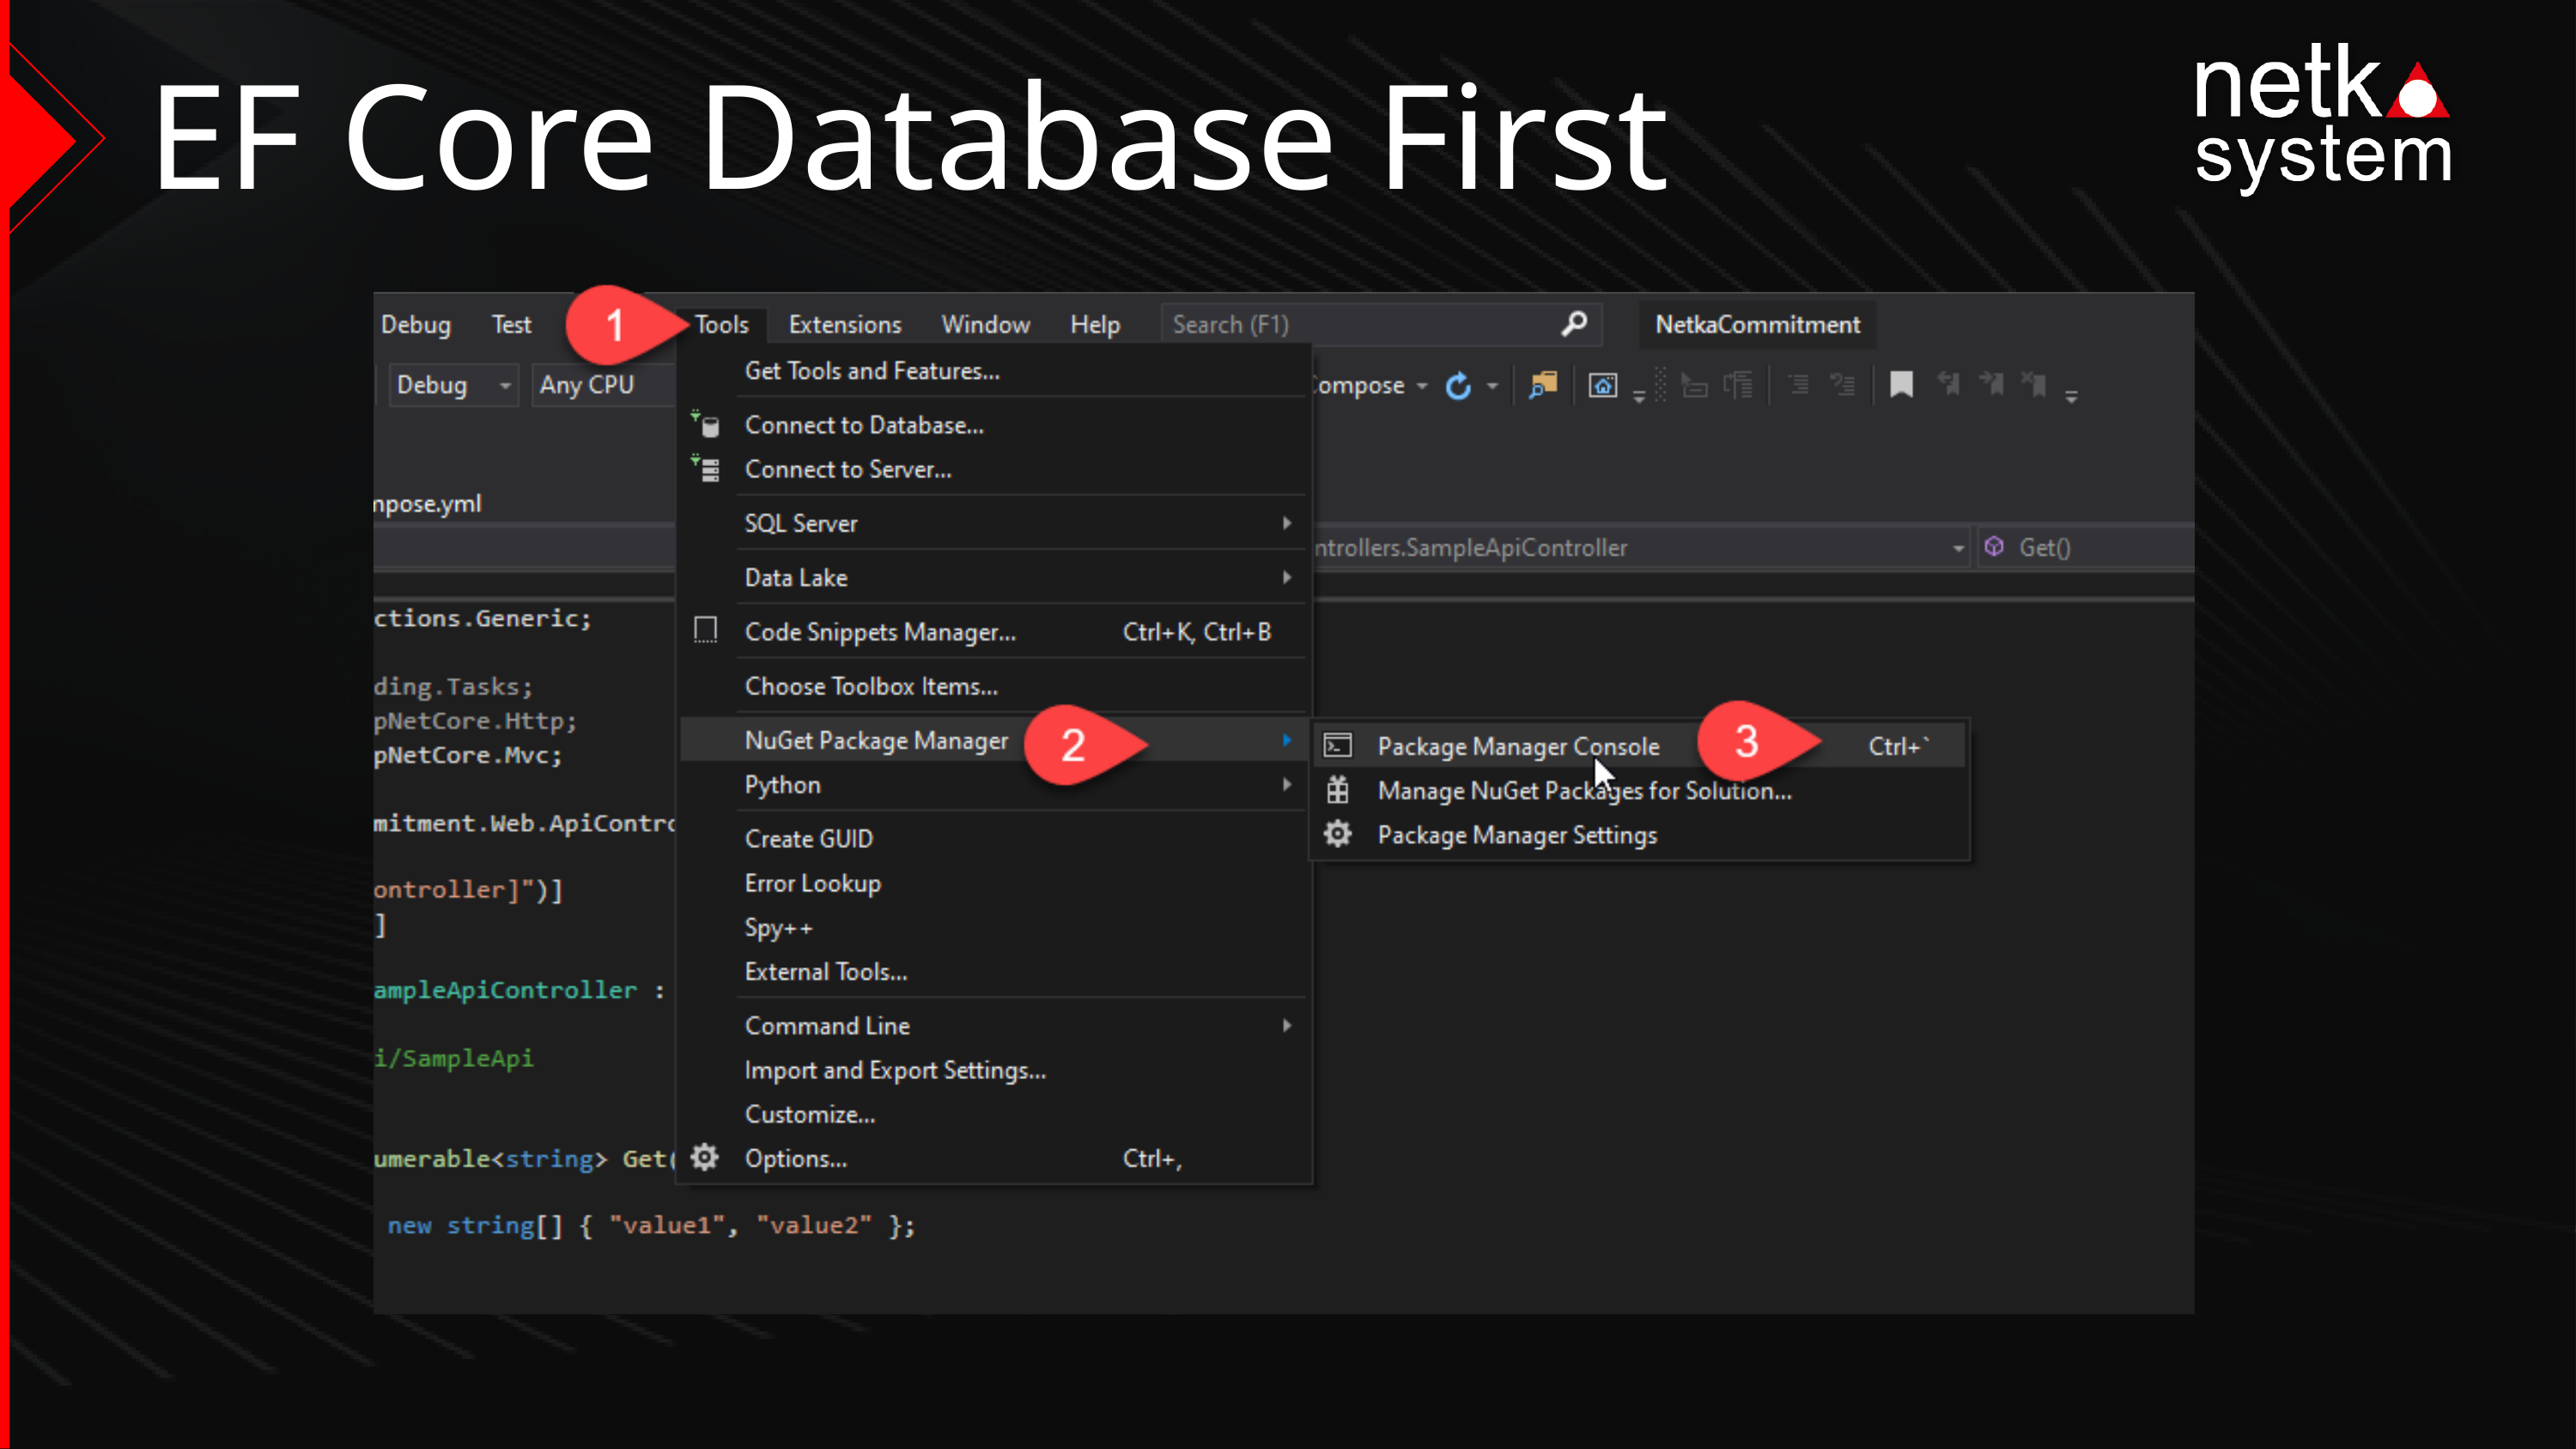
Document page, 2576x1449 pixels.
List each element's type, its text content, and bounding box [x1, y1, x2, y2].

text_box [127, 249, 2441, 1270]
picture [2181, 27, 2466, 205]
title EF Core Database First [134, 58, 2163, 205]
picture [374, 283, 2195, 1314]
